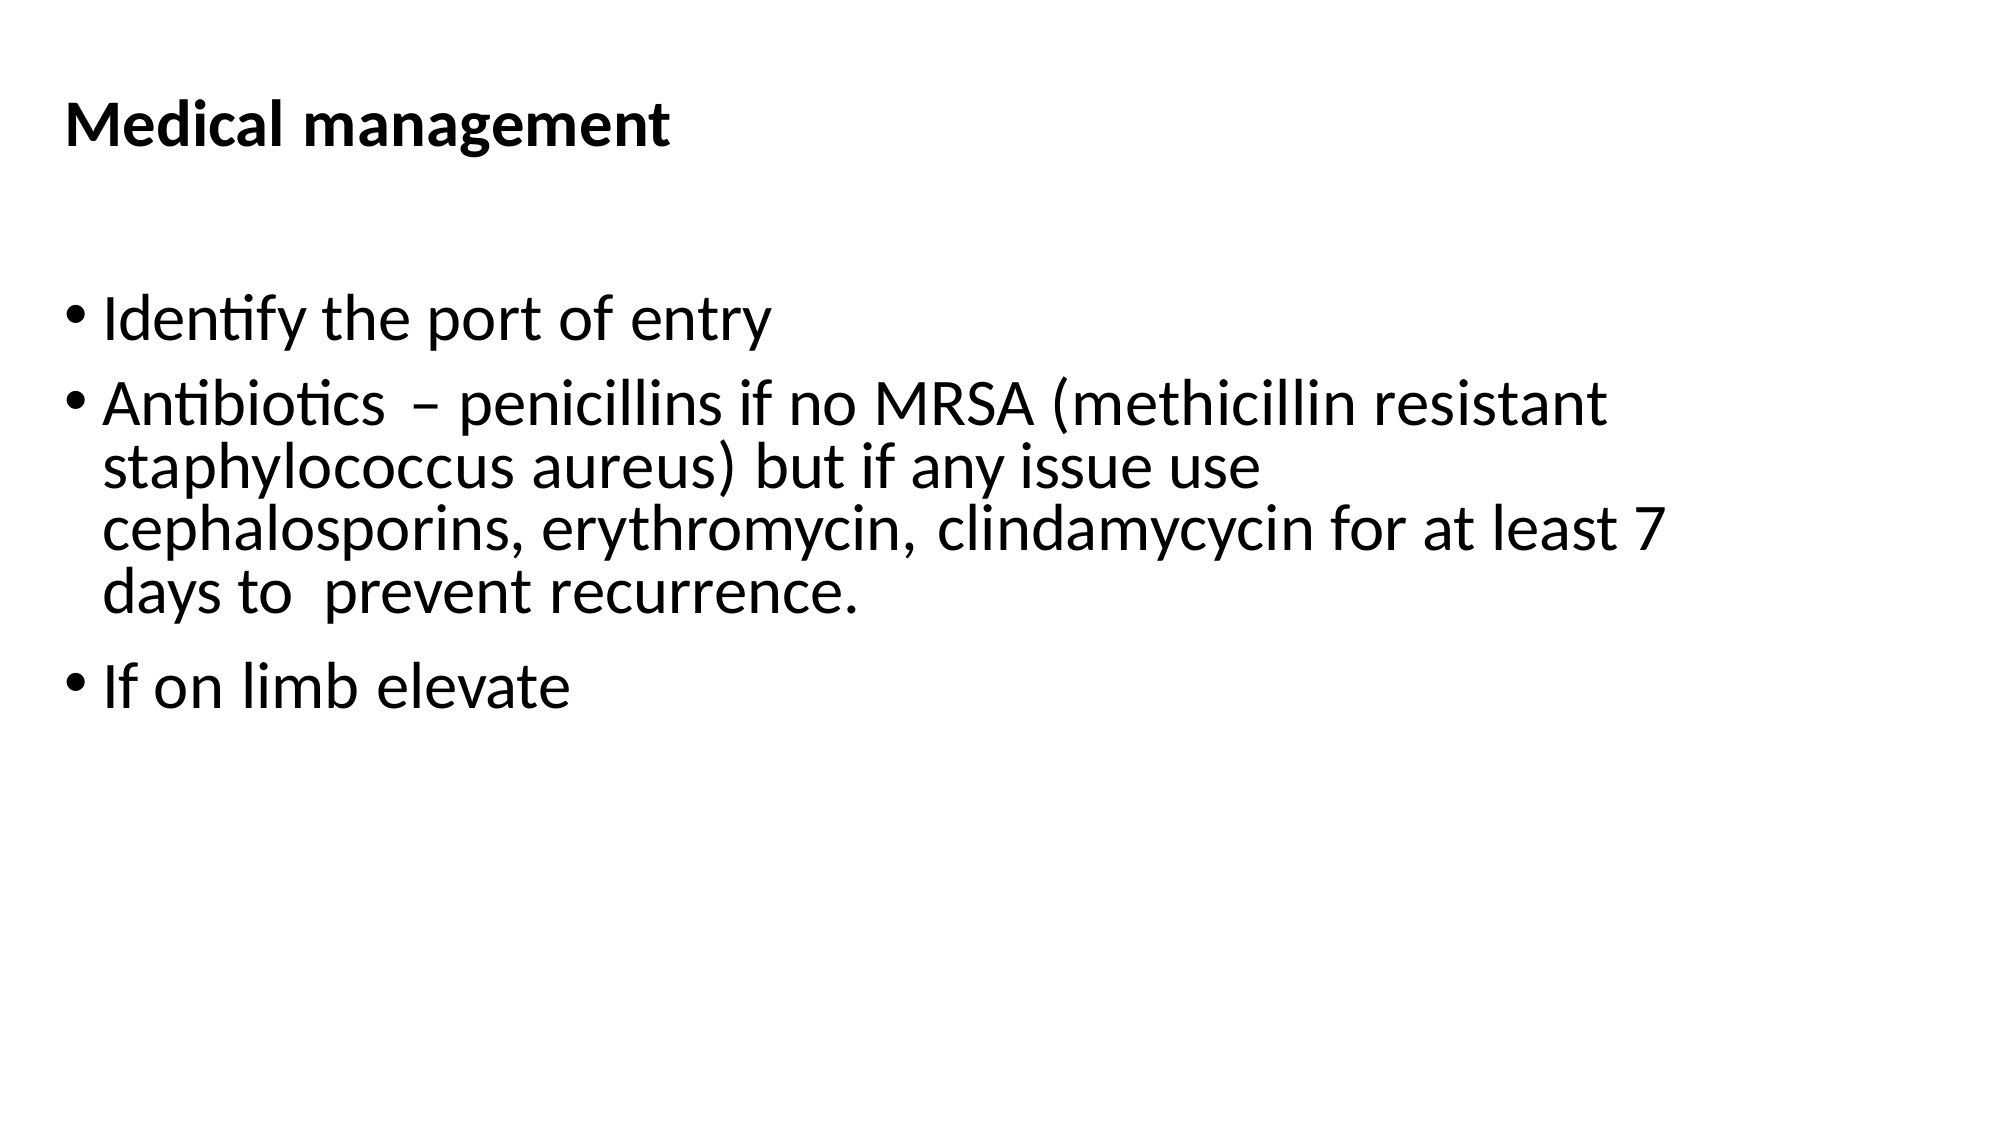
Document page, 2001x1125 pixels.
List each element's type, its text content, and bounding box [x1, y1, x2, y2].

text_box Medical management Identify the port of entry Antibiotics – penicillins if no MRSA (methicillin resistant staphylococcus aureus) but if any issue use cephalosporins, erythromycin, clindamycycin for at least 7 days to prevent recurrence. If on limb elevate [62, 62, 1698, 722]
